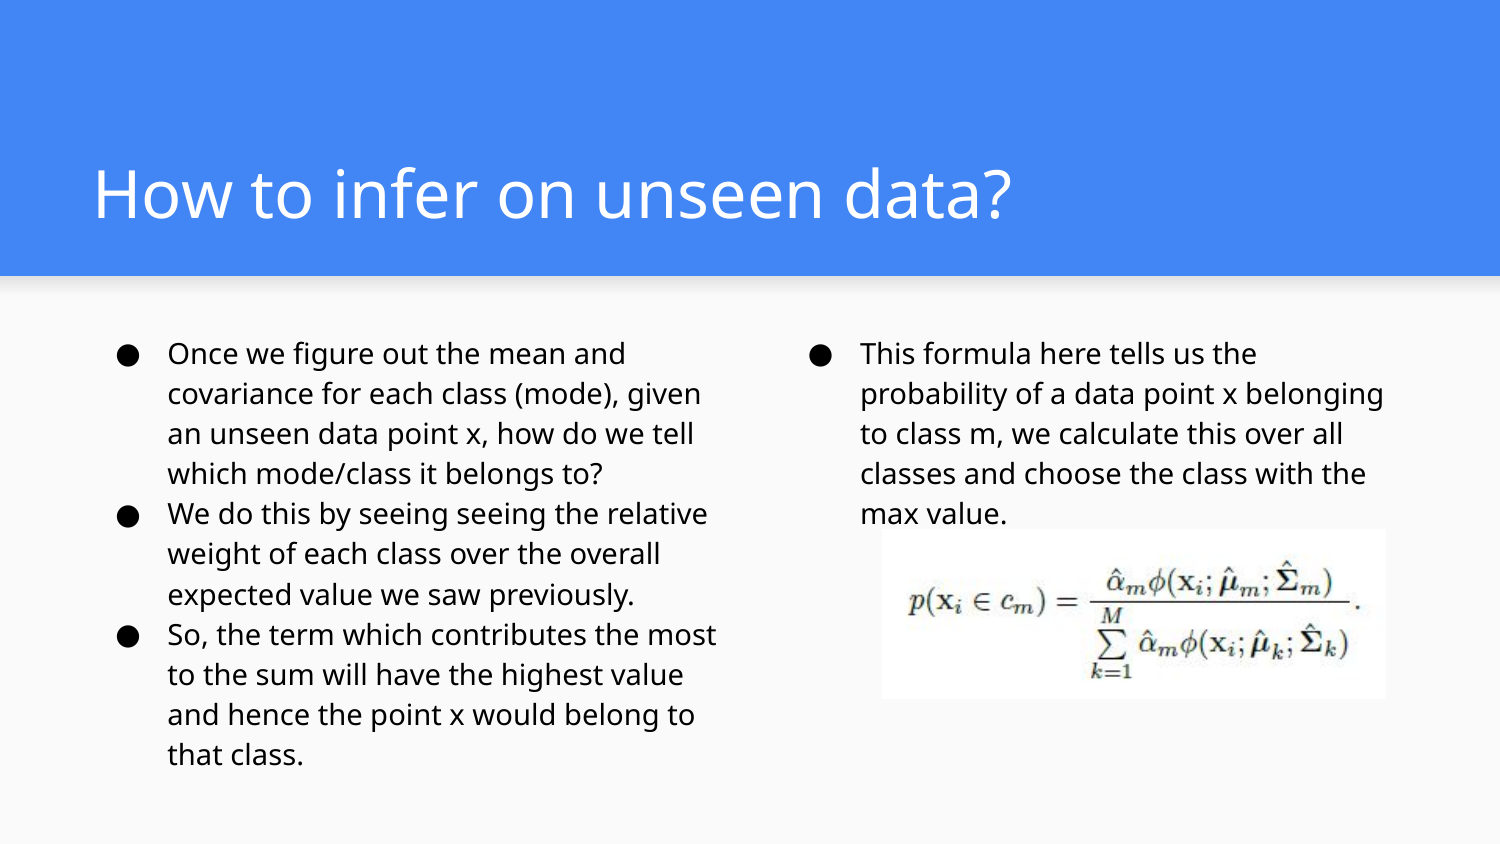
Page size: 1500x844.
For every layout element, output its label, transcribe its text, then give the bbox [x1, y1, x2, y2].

title How to infer on unseen data? [77, 121, 1427, 248]
list Once we figure out the mean and covariance for each class (mode), given an unseen data point x, how do we tell which mode/class it belongs to? We do this by seeing seeing the relative weight of each class over the overall expected value we saw previously. So, the term which contributes the most to the sum will have the highest value and hence the point x would belong to that class. [77, 314, 734, 808]
picture [882, 529, 1386, 699]
list This formula here tells us the probability of a data point x belonging to class m, we calculate this over all classes and choose the class with the max value. [770, 314, 1427, 760]
